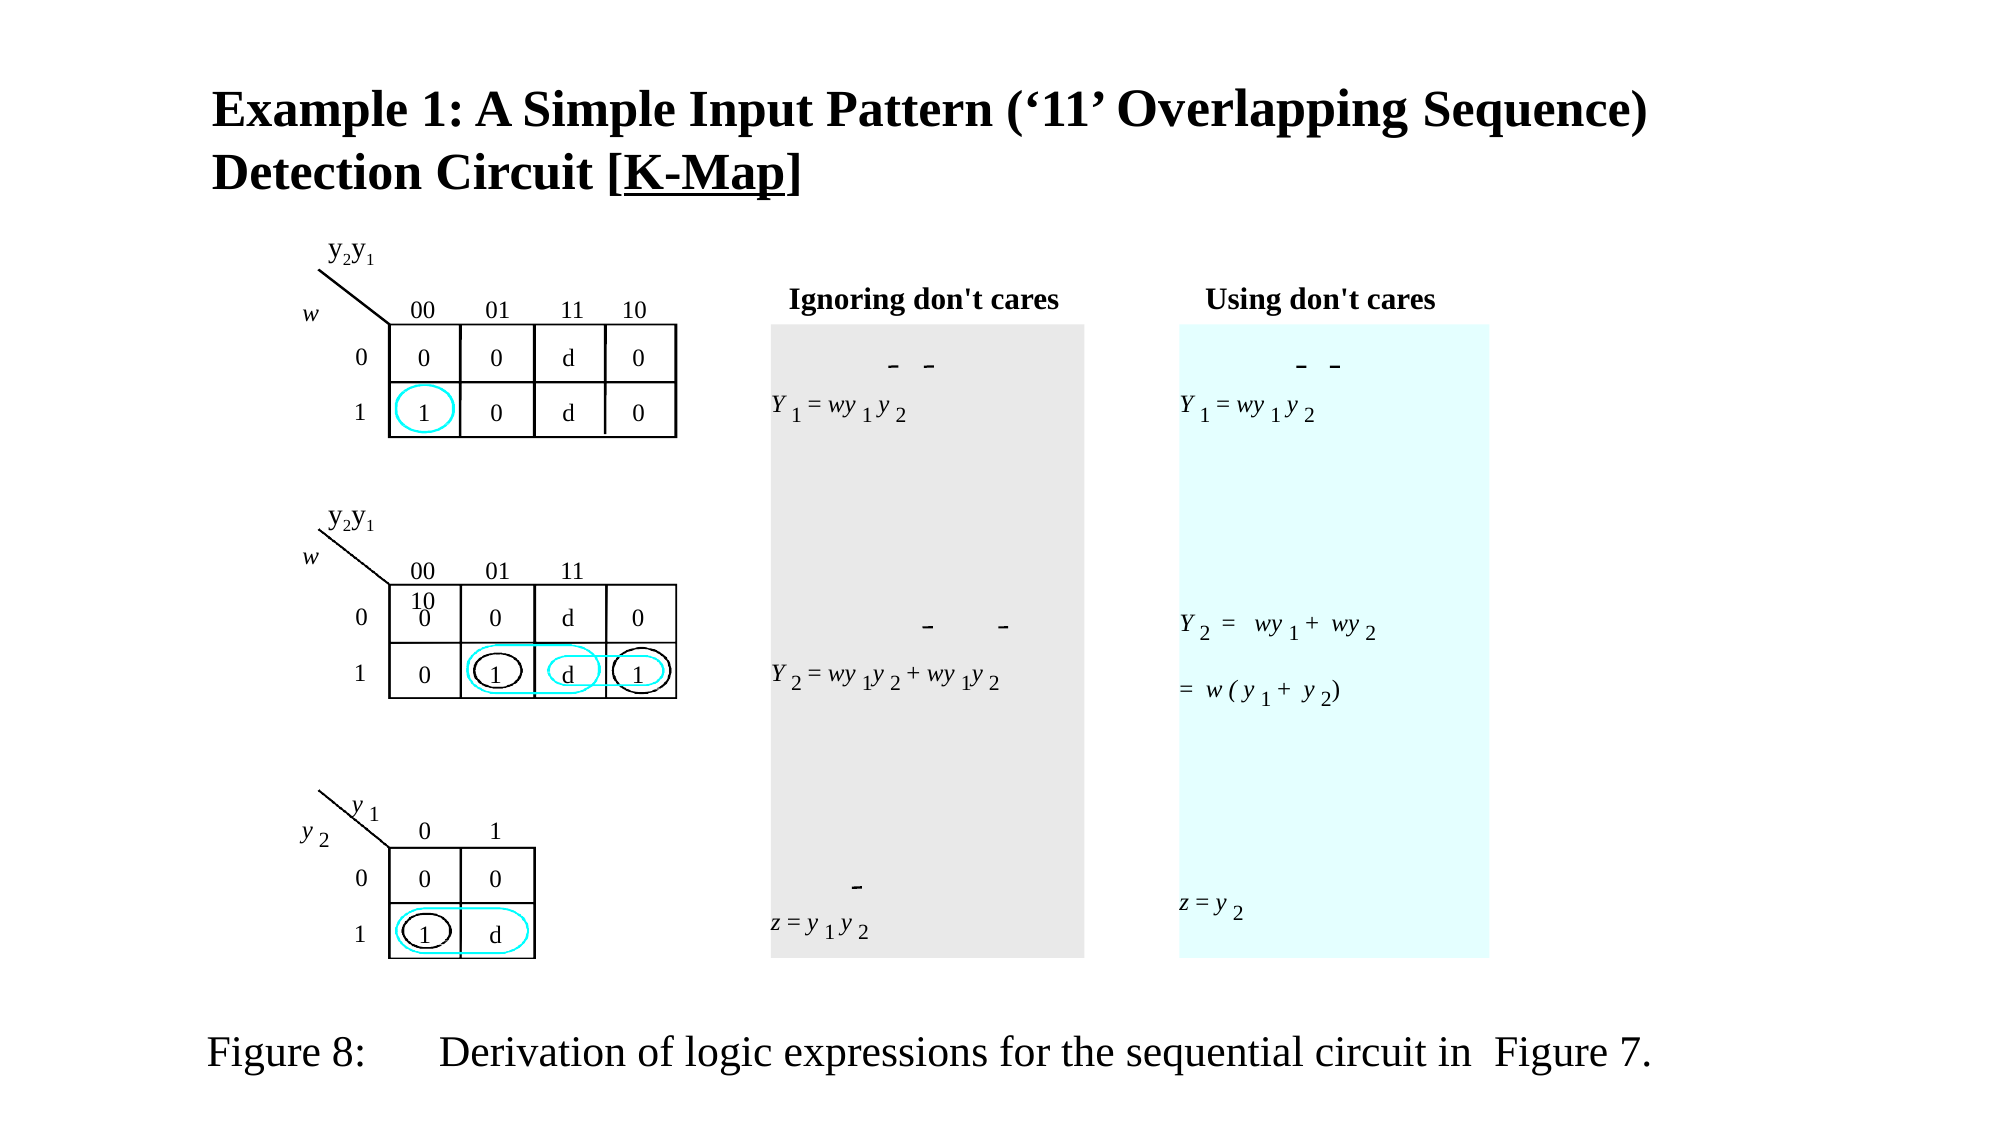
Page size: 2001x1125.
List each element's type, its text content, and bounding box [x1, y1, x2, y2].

text_box 1 [487, 812, 504, 845]
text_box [770, 324, 1085, 959]
text_box y2y1 [313, 213, 418, 284]
text_box Ignoring don't cares [786, 276, 1069, 316]
text_box 0 [487, 599, 504, 632]
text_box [1179, 324, 1490, 959]
text_box 0 [488, 339, 505, 371]
text_box 00 01 11 10 [408, 552, 653, 615]
text_box d [560, 394, 577, 427]
text_box 00 01 11 10 [408, 291, 653, 324]
text_box 0 [416, 599, 434, 632]
text_box 0 [353, 859, 371, 892]
text_box 0 [416, 812, 434, 845]
text_box Derivation of logic expressions for the sequential circuit in Figure 7. [431, 1020, 1718, 1075]
text_box d [560, 339, 577, 371]
text_box 1 [629, 656, 647, 688]
text_box d [559, 656, 577, 688]
text_box 0 [353, 337, 371, 370]
text_box y 1 [345, 772, 386, 826]
text_box 0 [416, 860, 434, 893]
text_box 0 [416, 656, 434, 688]
text_box d [559, 599, 577, 632]
text_box [317, 528, 678, 699]
text_box 1 [415, 394, 433, 427]
text_box 0 [630, 339, 647, 371]
text_box Figure 8: [204, 1020, 427, 1075]
text_box 1 [351, 393, 369, 426]
text_box Using don't cares [1202, 276, 1468, 316]
text_box w [300, 294, 322, 327]
text_box y2y1 [313, 480, 418, 550]
text_box y 2 [295, 798, 336, 853]
text_box [394, 383, 455, 434]
text_box 0 [488, 394, 505, 427]
text_box w [300, 537, 322, 570]
text_box 0 [487, 860, 504, 893]
text_box 0 [629, 599, 647, 632]
text_box d [487, 916, 504, 949]
title Example 1: A Simple Input Pattern (‘11’ Overlapping Sequence) Detection Circuit [K-Map] [209, 70, 1689, 261]
text_box 0 [630, 394, 647, 427]
text_box 1 [487, 656, 504, 688]
text_box 0 [415, 339, 433, 371]
text_box 0 [353, 598, 371, 631]
text_box [317, 789, 536, 959]
text_box [335, 284, 678, 439]
text_box 1 [416, 916, 434, 949]
text_box 1 [351, 654, 369, 687]
text_box 1 [351, 915, 369, 948]
